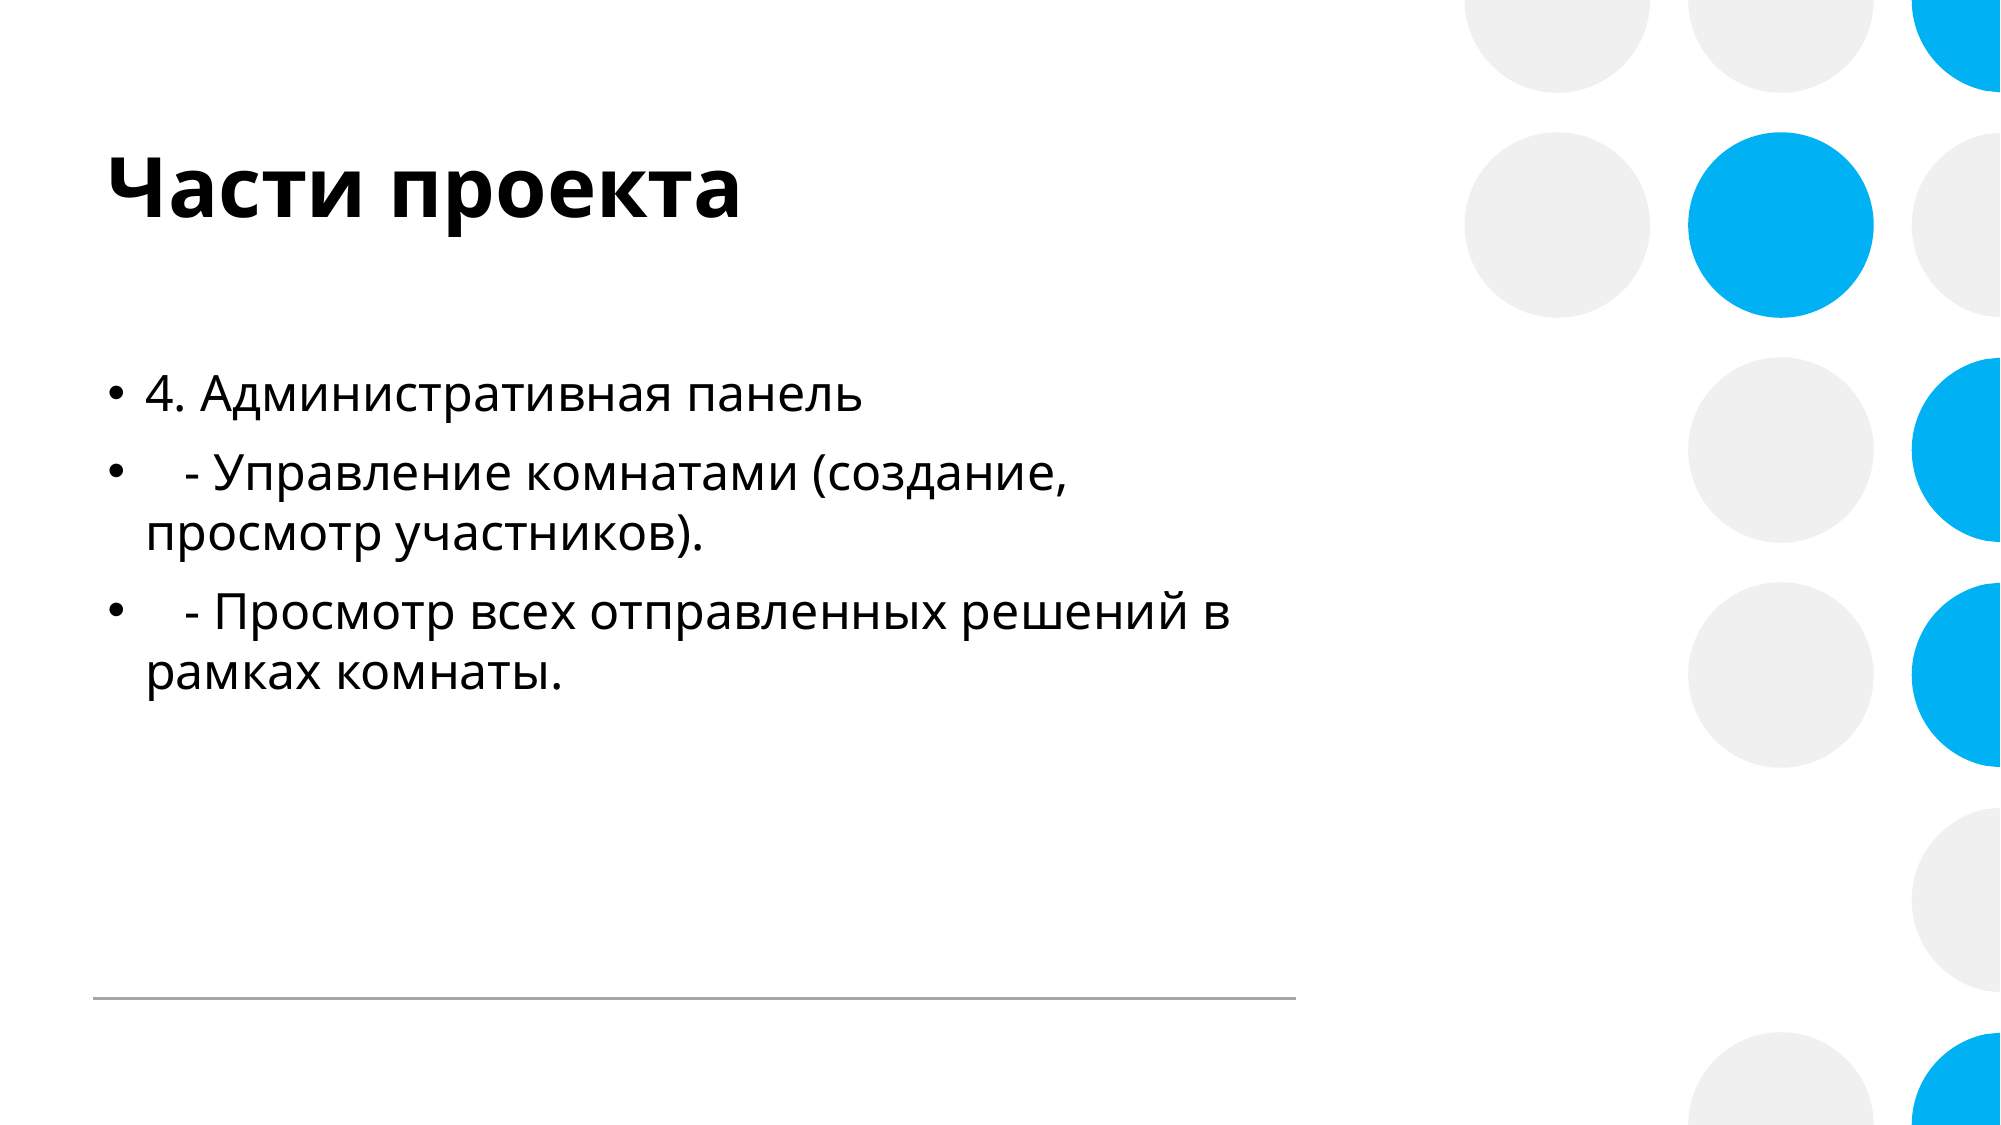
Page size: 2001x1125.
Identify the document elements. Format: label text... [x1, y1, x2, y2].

title Части проекта [92, 126, 1297, 335]
list 4. Административная панель - Управление комнатами (создание, просмотр участников). - Просмотр всех отправленных решений в рамках комнаты. [92, 354, 1297, 946]
